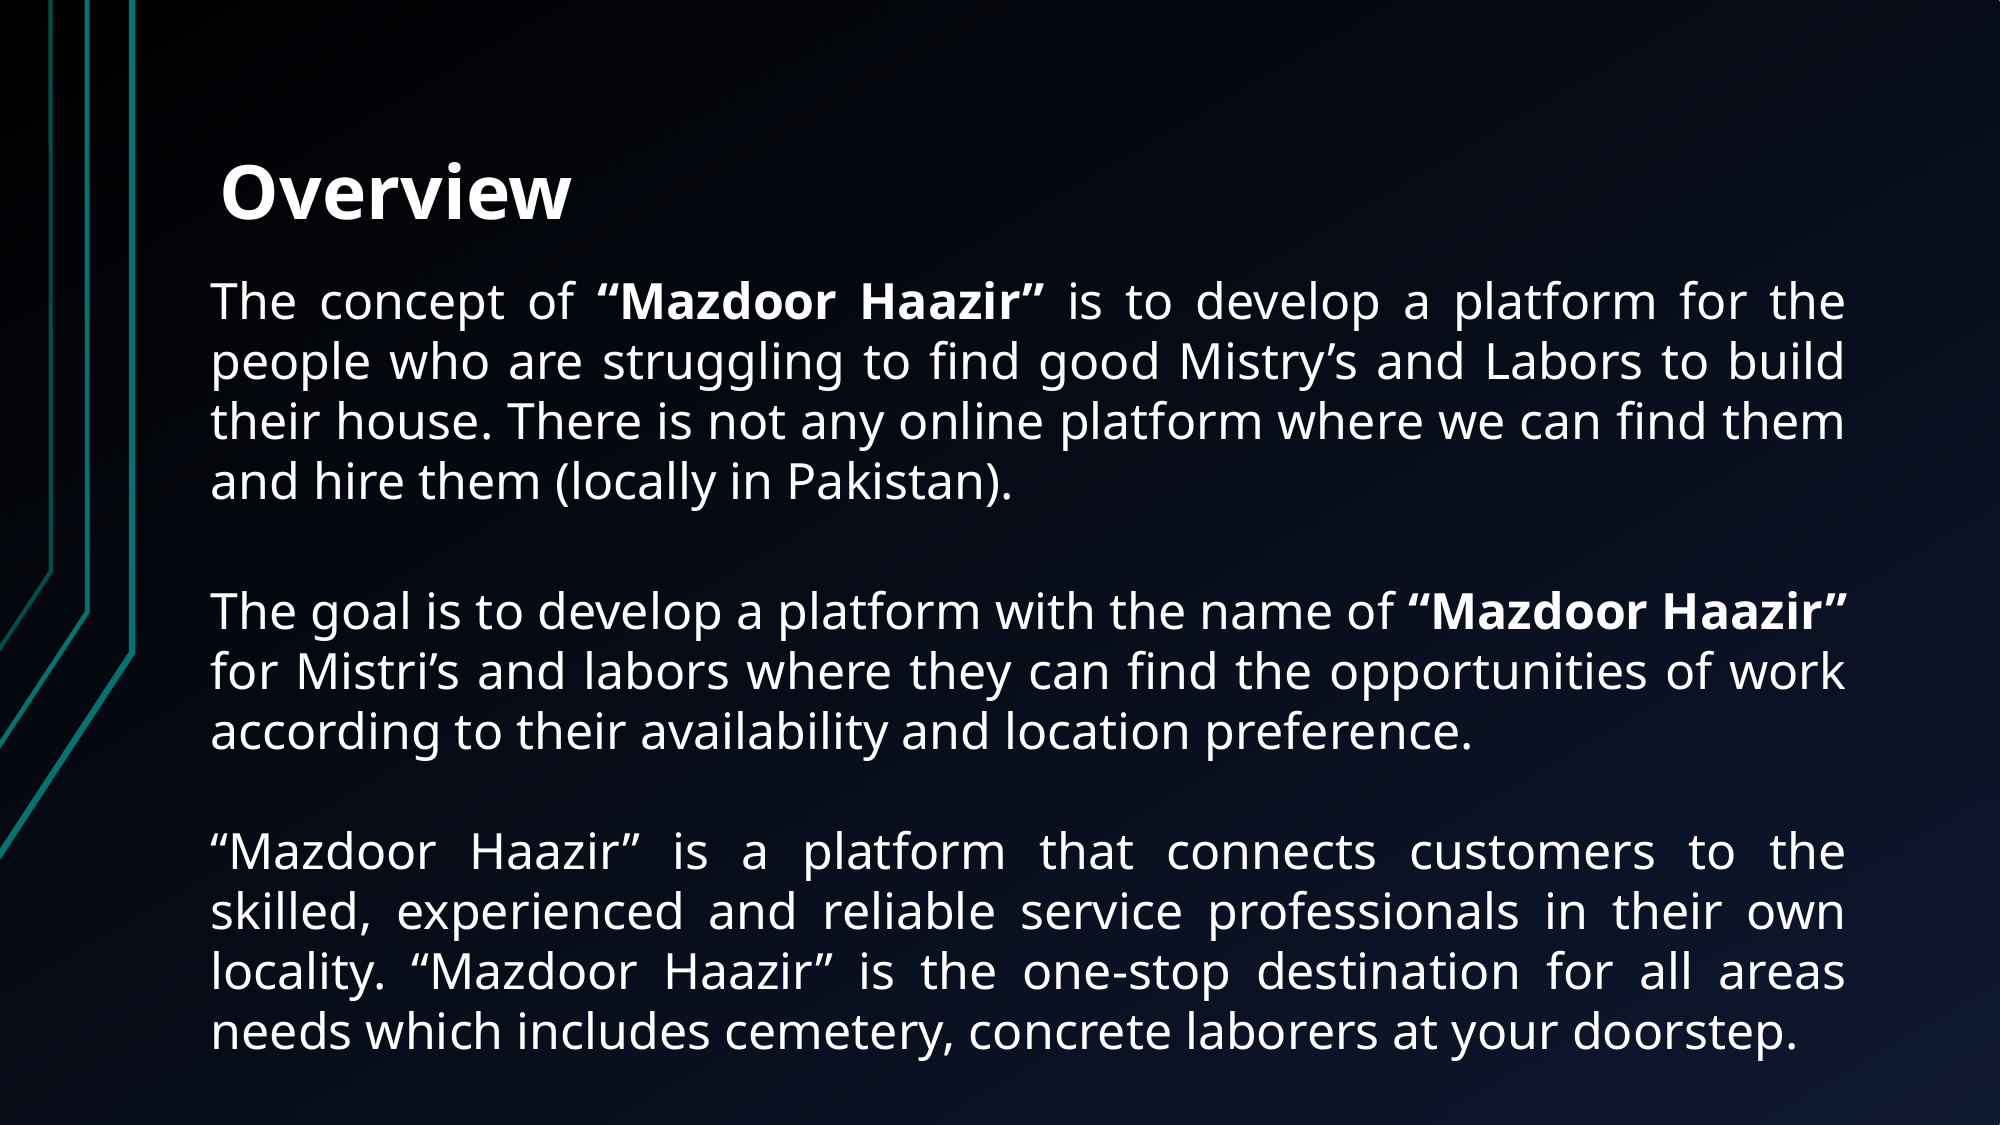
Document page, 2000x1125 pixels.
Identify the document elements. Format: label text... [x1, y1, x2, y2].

text_box The concept of “Mazdoor Haazir” is to develop a platform for the people who are struggling to find good Mistry’s and Labors to build their house. There is not any online platform where we can find them and hire them (locally in Pakistan). The goal is to develop a platform with the name of “Mazdoor Haazir” for Mistri’s and labors where they can find the opportunities of work according to their availability and location preference. “Mazdoor Haazir” is a platform that connects customers to the skilled, experienced and reliable service professionals in their own locality. “Mazdoor Haazir” is the one-stop destination for all areas needs which includes cemetery, concrete laborers at your doorstep. [195, 262, 1863, 1125]
title Overview [199, 45, 1900, 246]
